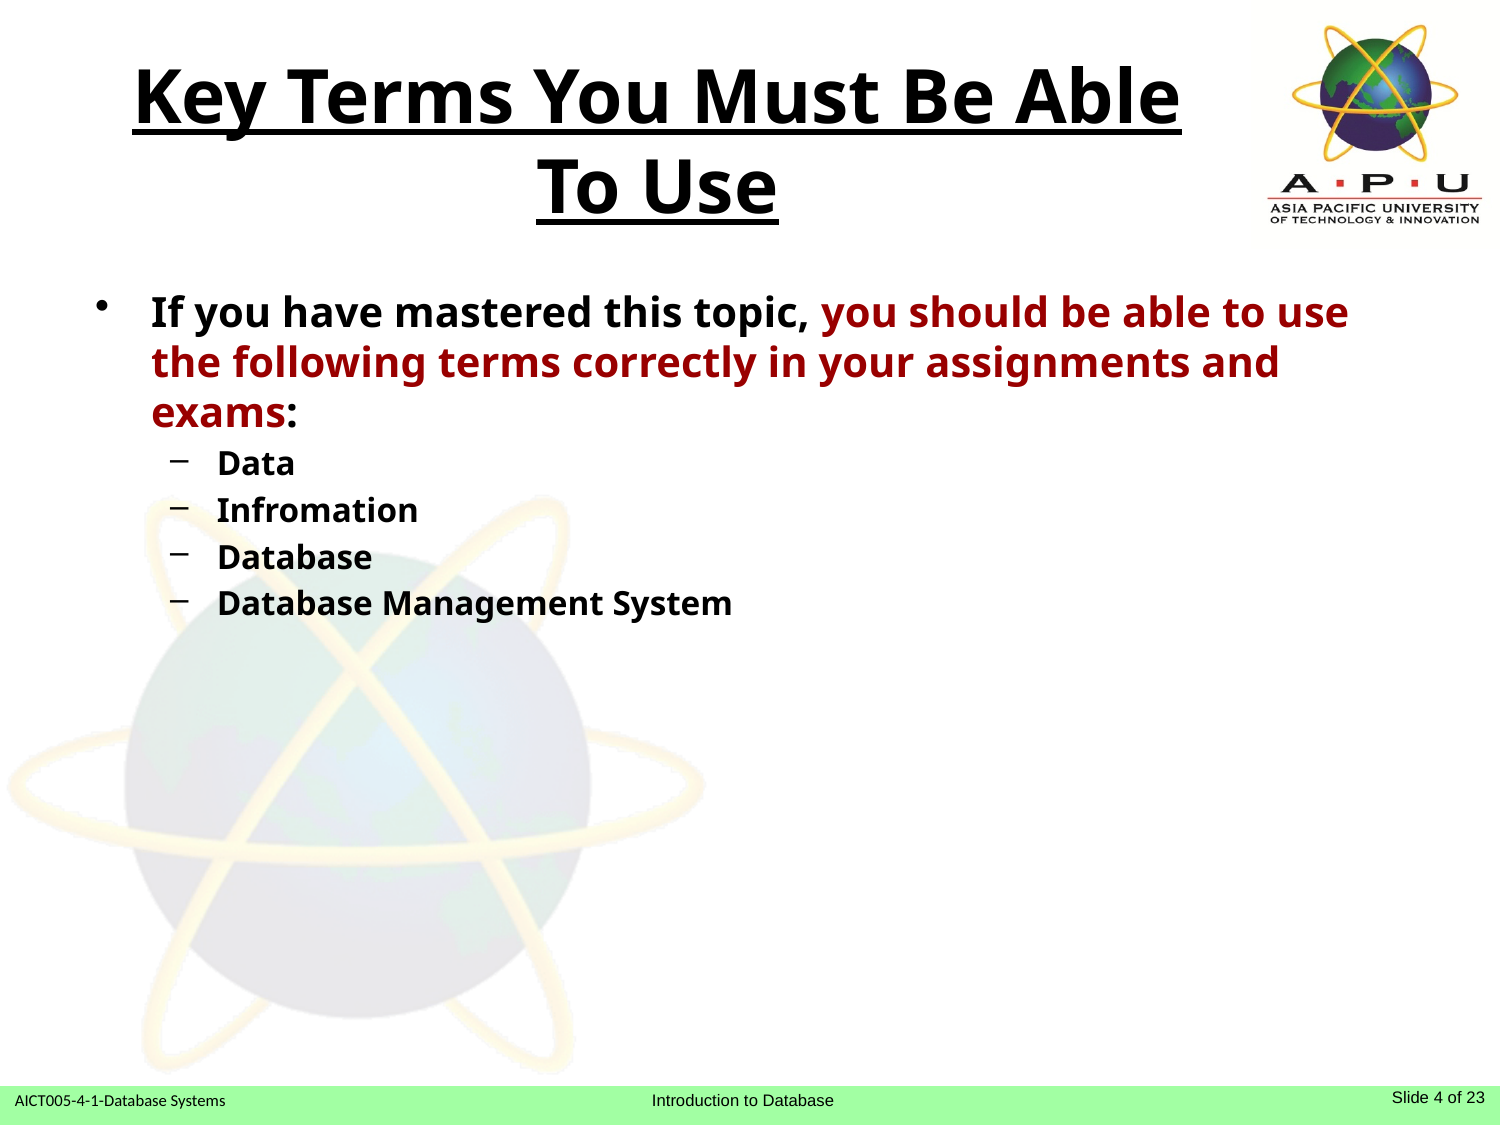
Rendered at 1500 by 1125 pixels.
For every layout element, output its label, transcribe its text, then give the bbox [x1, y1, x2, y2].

picture [1251, 0, 1500, 249]
list If you have mastered this topic, you should be able to use the following terms correctly in your assignments and exams: Data Infromation Database Database Management System [79, 278, 1430, 1021]
title Key Terms You Must Be Able To Use [79, 45, 1235, 233]
